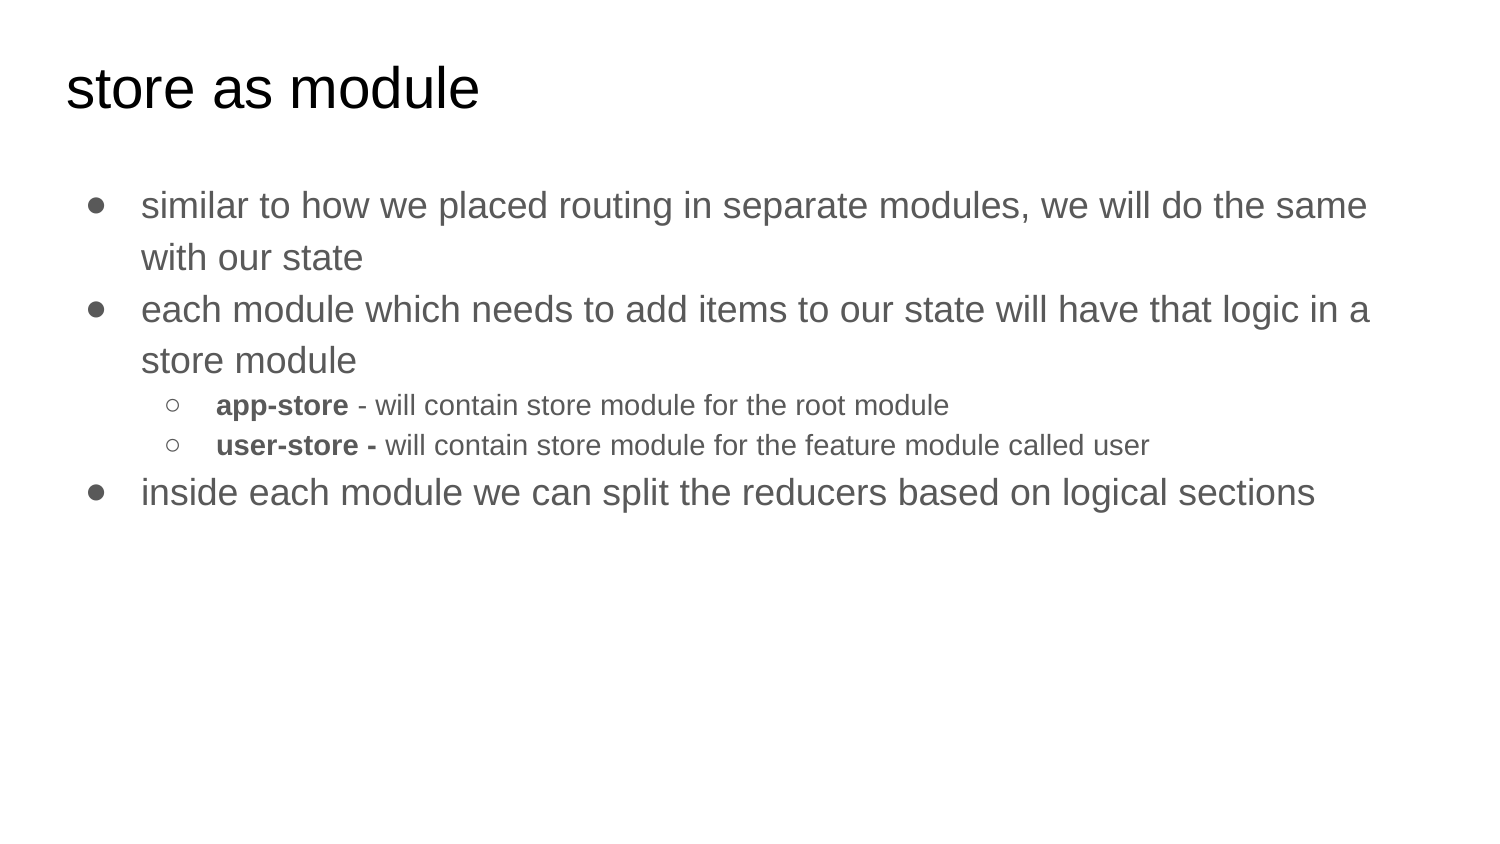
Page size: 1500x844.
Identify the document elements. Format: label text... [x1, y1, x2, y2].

title store as module [51, 35, 1449, 130]
list similar to how we placed routing in separate modules, we will do the same with our state each module which needs to add items to our state will have that logic in a store module app-store - will contain store module for the root module user-store - will contain store module for the feature module called user inside each module we can split the reducers based on logical sections [51, 159, 1449, 750]
